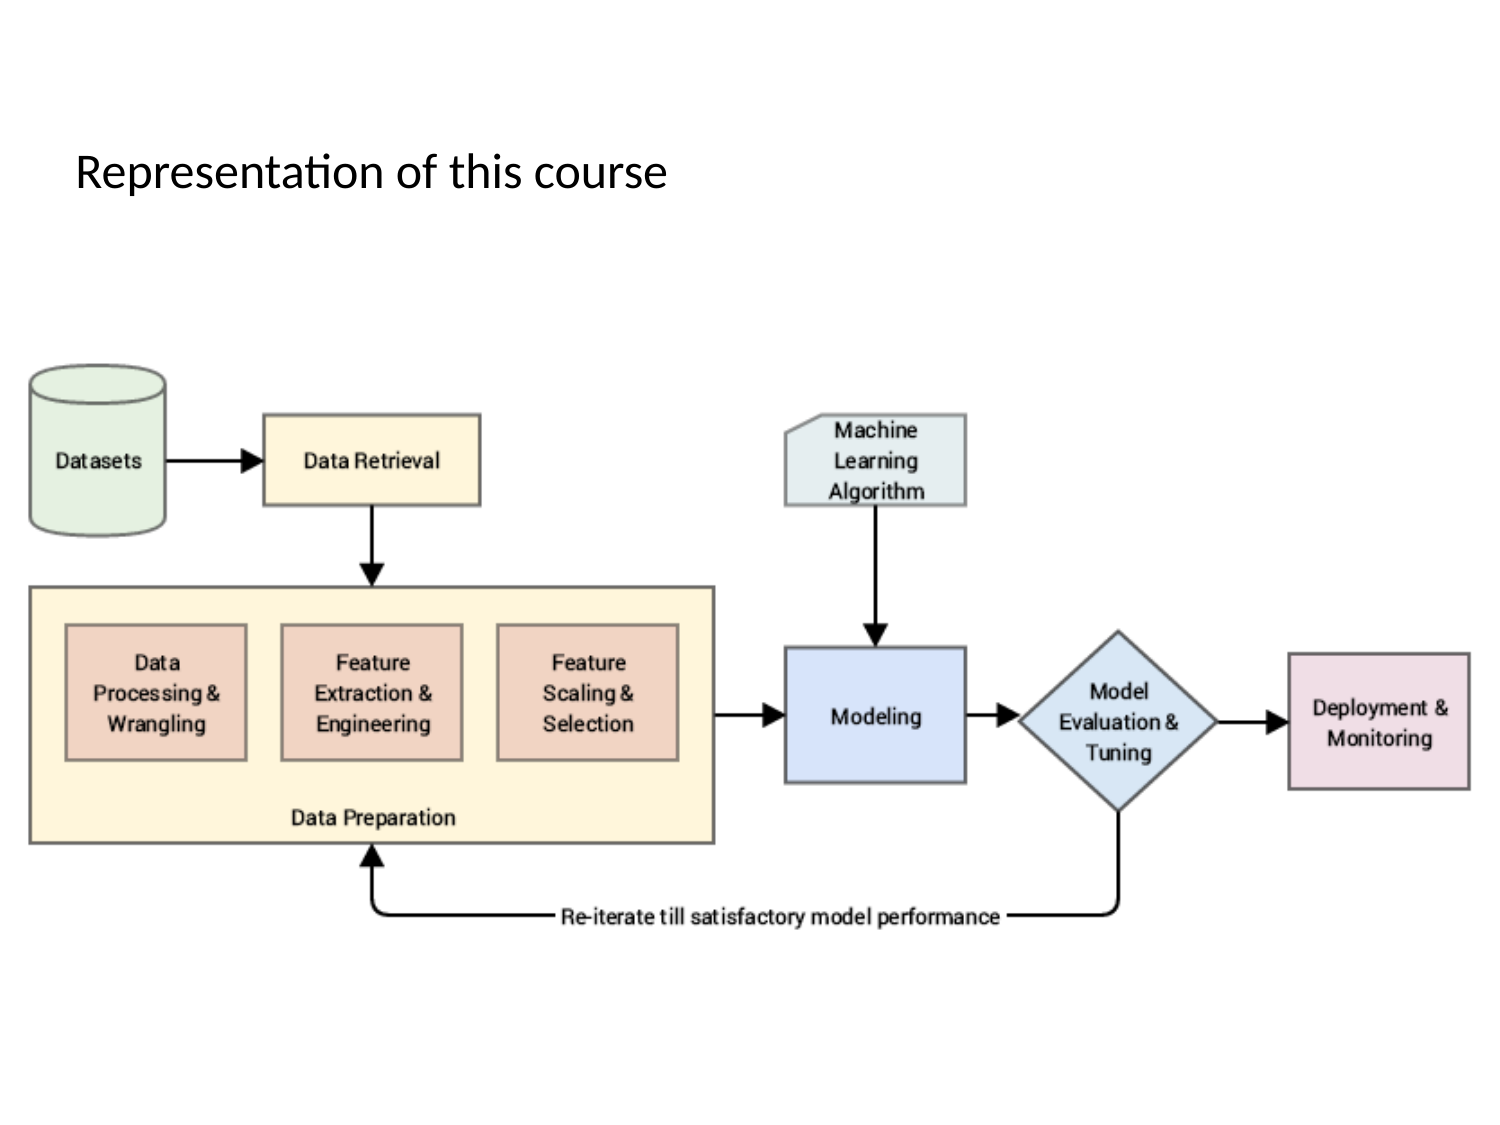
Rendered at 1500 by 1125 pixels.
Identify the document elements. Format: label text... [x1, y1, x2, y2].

text_box Representation of this course [60, 131, 1058, 206]
picture [0, 346, 1500, 957]
